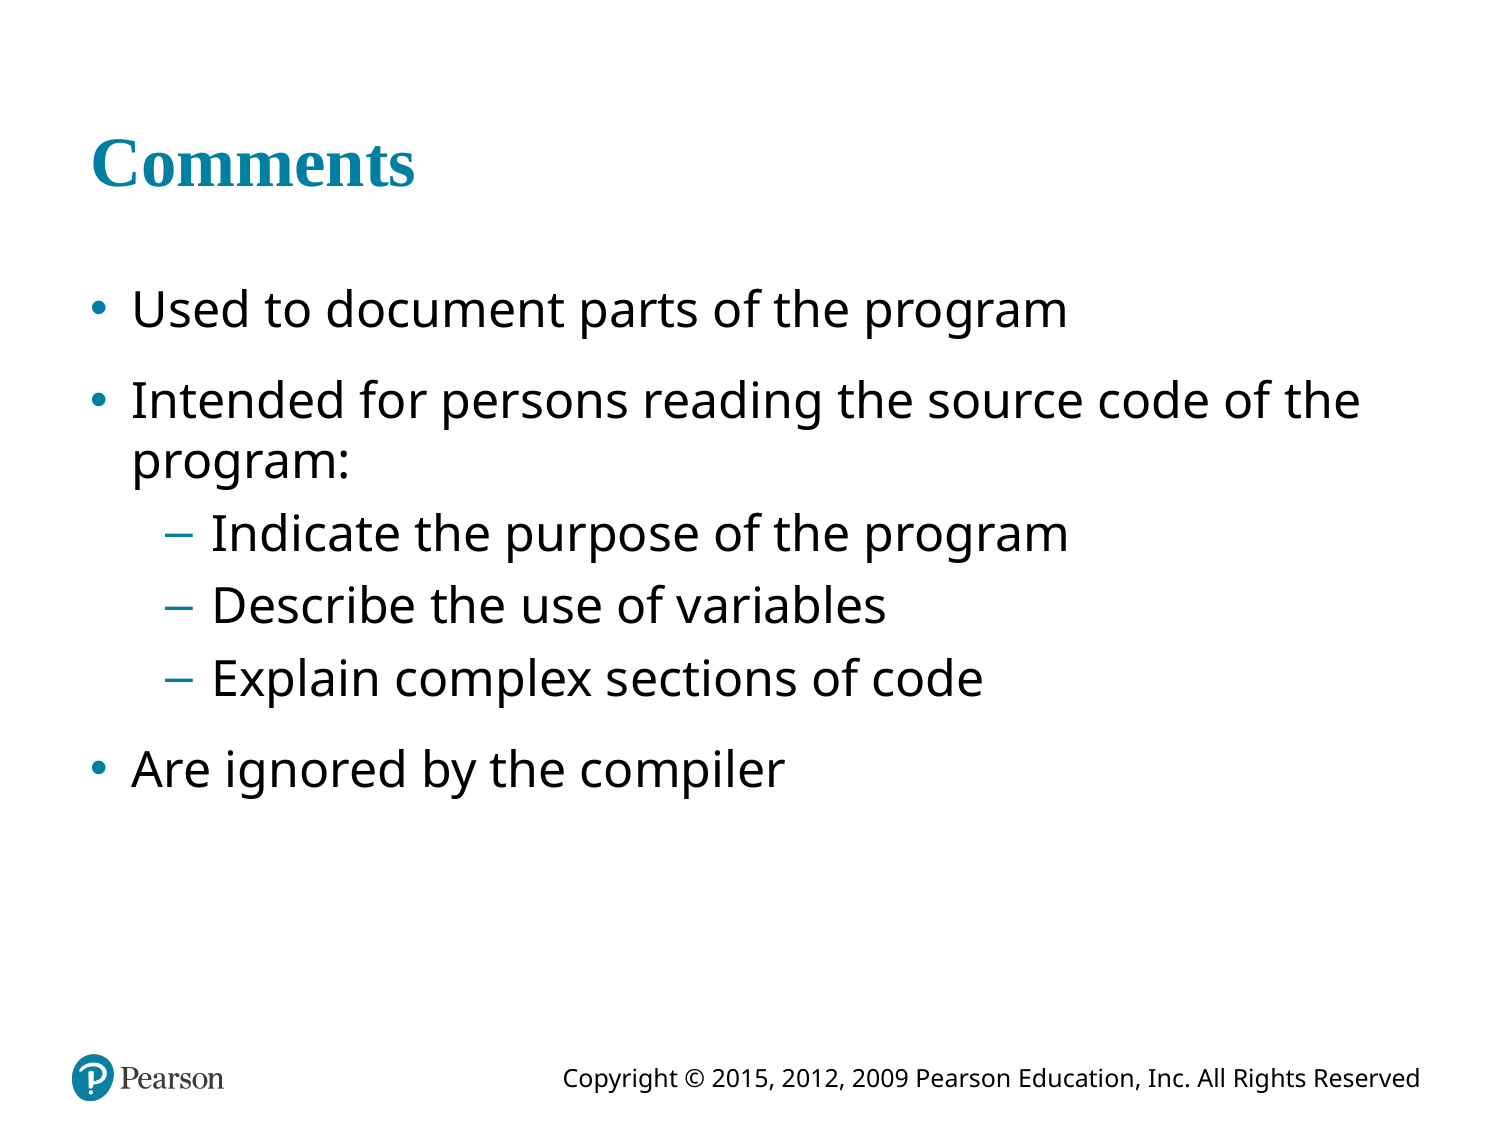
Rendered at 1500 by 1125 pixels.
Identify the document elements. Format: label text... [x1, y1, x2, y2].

picture [80, 1063, 106, 1088]
list Used to document parts of the program Intended for persons reading the source code of the program: Indicate the purpose of the program Describe the use of variables Explain complex sections of code Are ignored by the compiler [75, 262, 1425, 931]
picture [98, 1054, 224, 1101]
picture [72, 1054, 88, 1070]
title Comments [75, 0, 1425, 216]
picture [72, 1087, 83, 1101]
